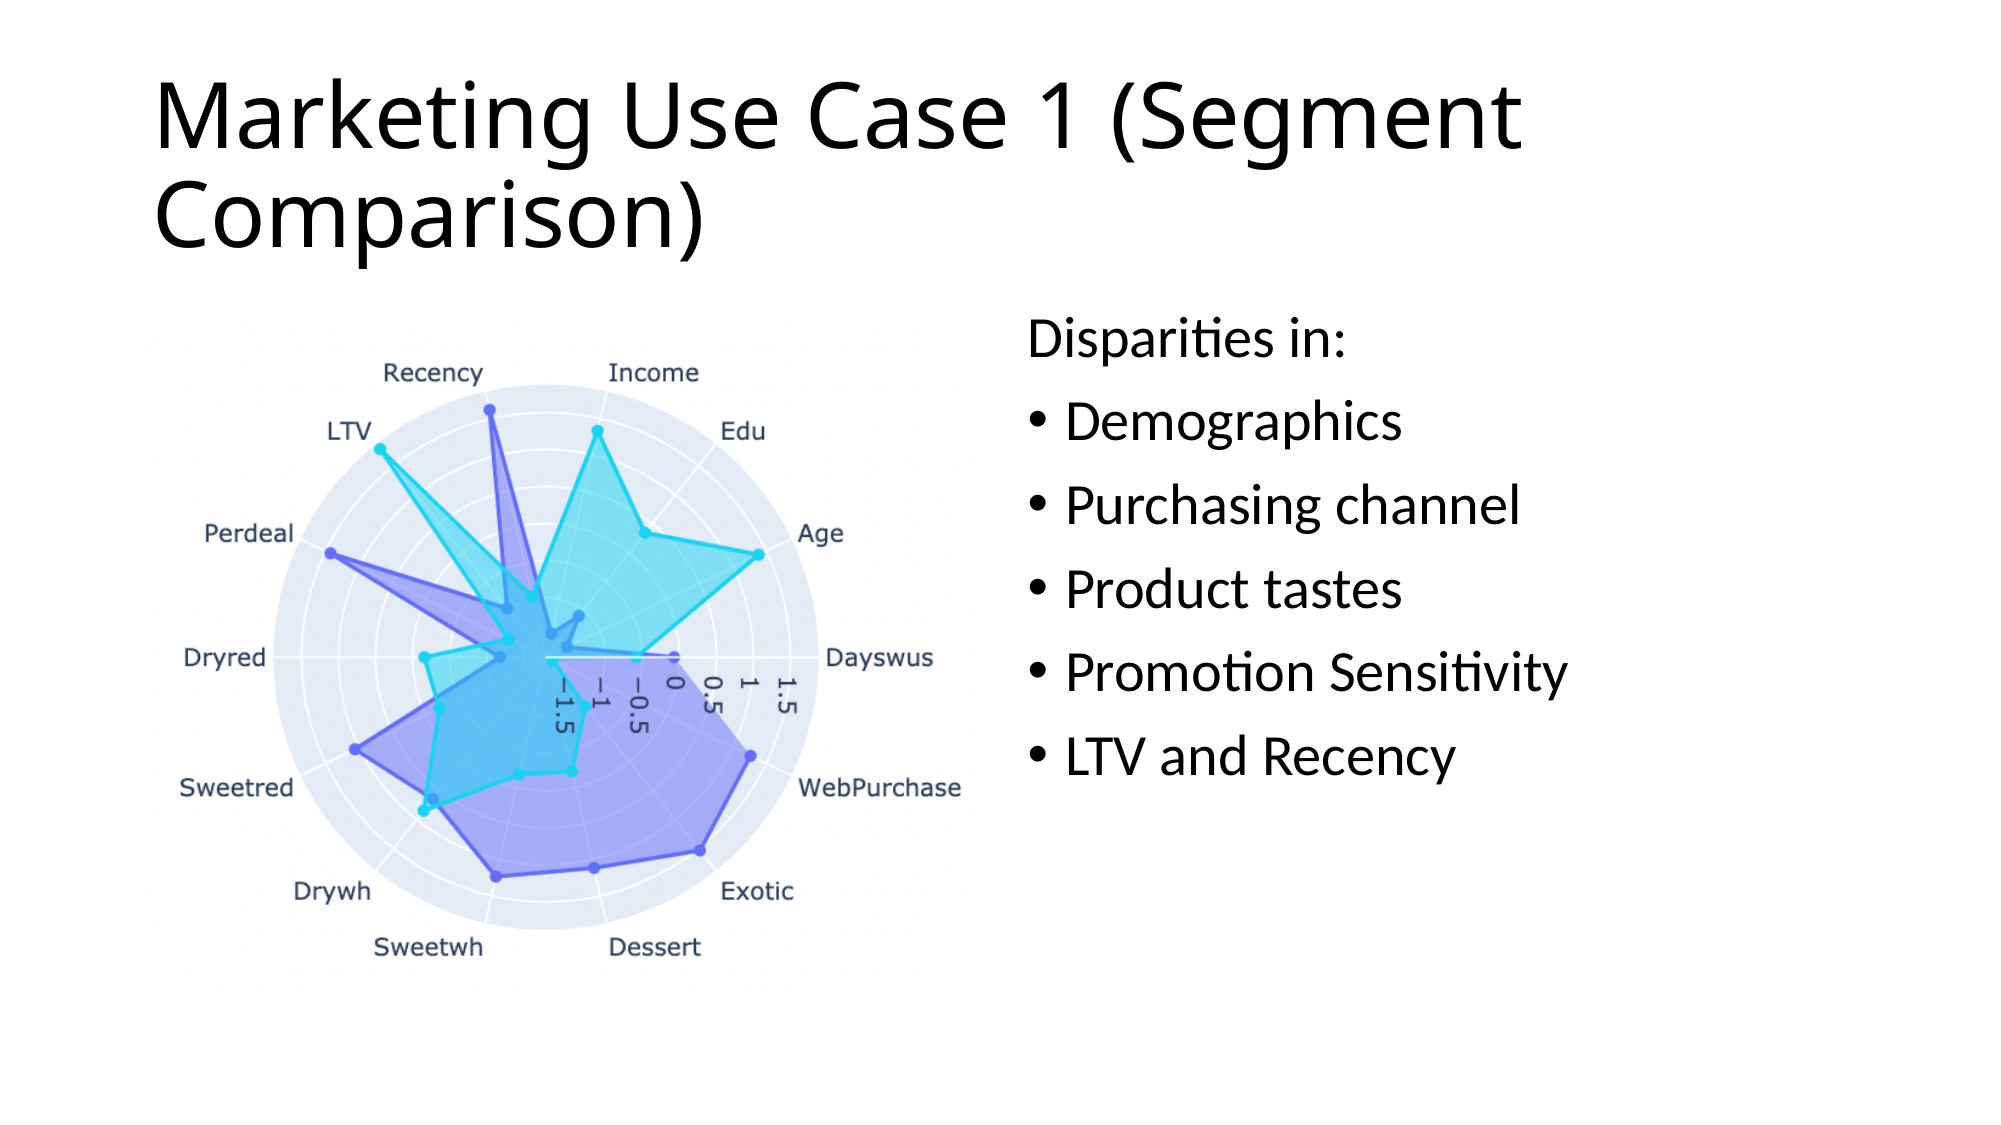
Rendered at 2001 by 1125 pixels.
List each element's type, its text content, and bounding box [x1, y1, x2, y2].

list Disparities in: Demographics Purchasing channel Product tastes Promotion Sensitivity LTV and Recency [1012, 299, 1863, 1014]
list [137, 317, 988, 996]
title Marketing Use Case 1 (Segment Comparison) [137, 59, 1863, 278]
